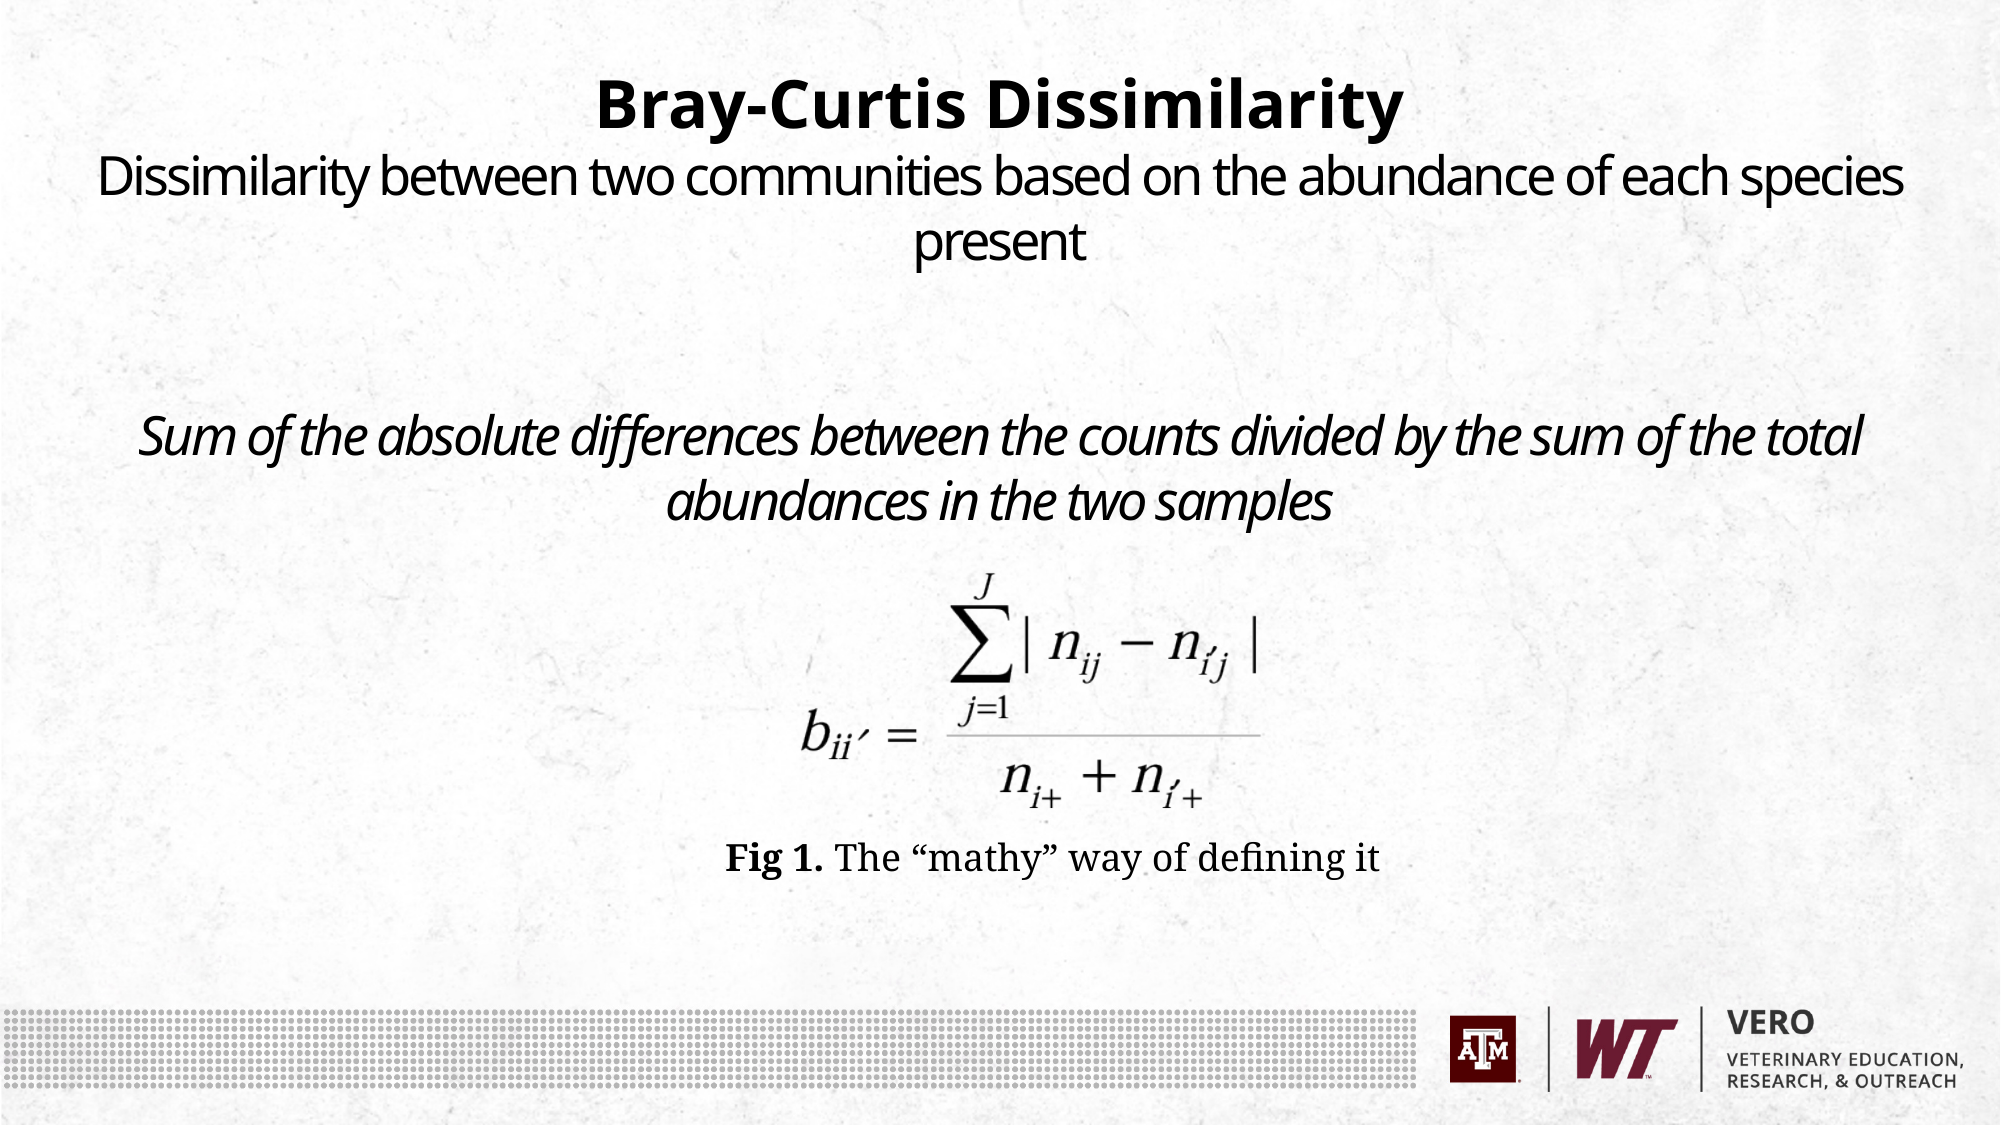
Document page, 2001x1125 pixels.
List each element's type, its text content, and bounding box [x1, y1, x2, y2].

text_box Fig 1. The “mathy” way of defining it [710, 826, 1396, 887]
text_box Bray-Curtis Dissimilarity Dissimilarity between two communities based on the abundance of each species present Sum of the absolute differences between the counts divided by the sum of the total abundances in the two samples [0, 54, 2000, 539]
picture [0, 0, 2001, 1125]
